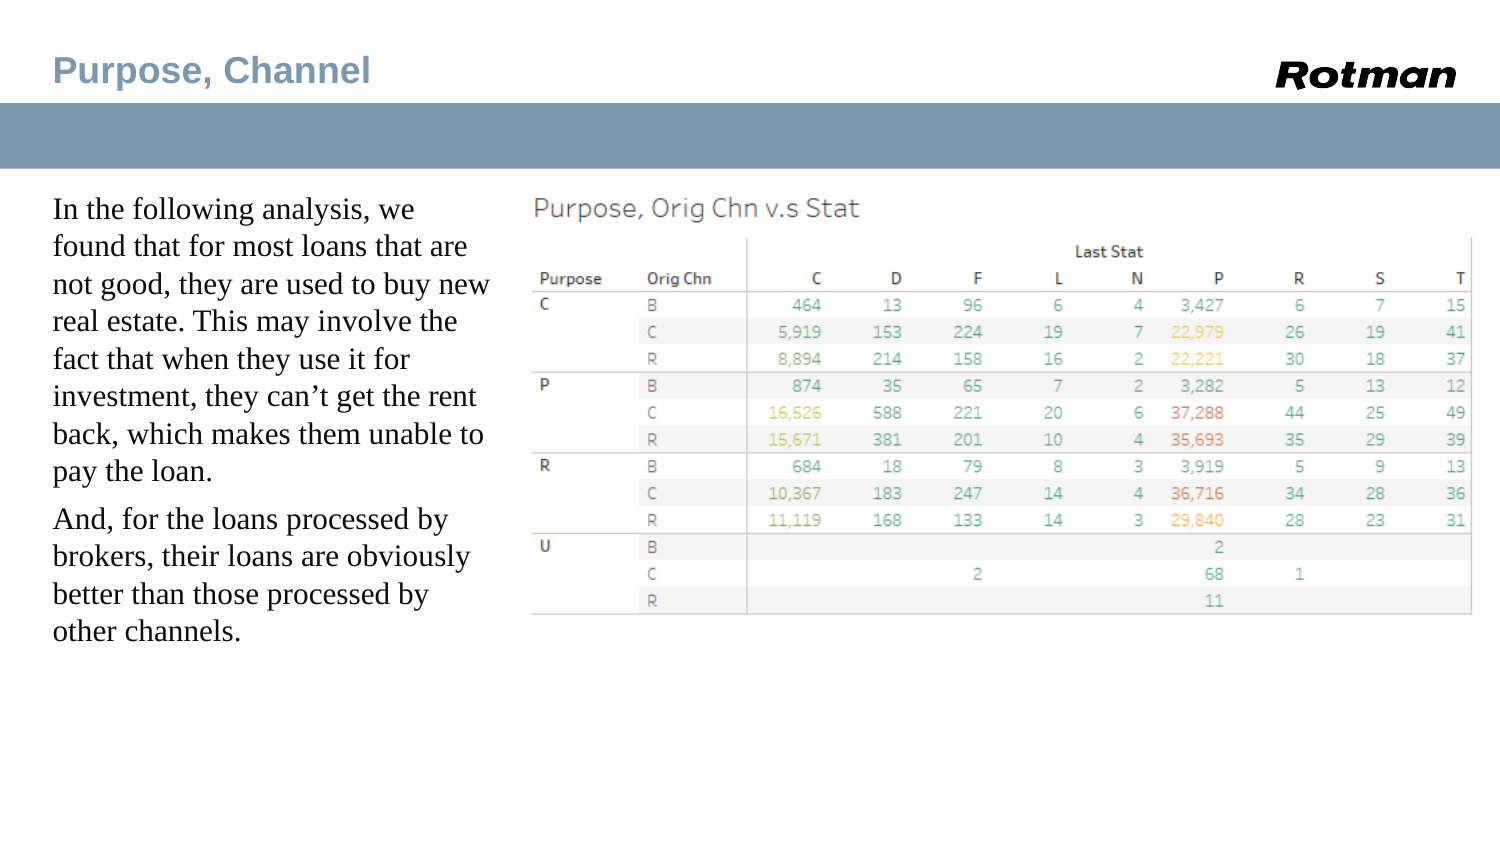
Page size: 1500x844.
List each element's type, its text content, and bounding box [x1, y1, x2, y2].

list In the following analysis, we found that for most loans that are not good, they are used to buy new real estate. This may involve the fact that when they use it for investment, they can’t get the rent back, which makes them unable to pay the loan. And, for the loans processed by brokers, their loans are obviously better than those processed by other channels. [41, 182, 505, 768]
title Purpose, Channel [41, 33, 1223, 104]
picture [1266, 51, 1466, 103]
picture [529, 193, 1476, 619]
